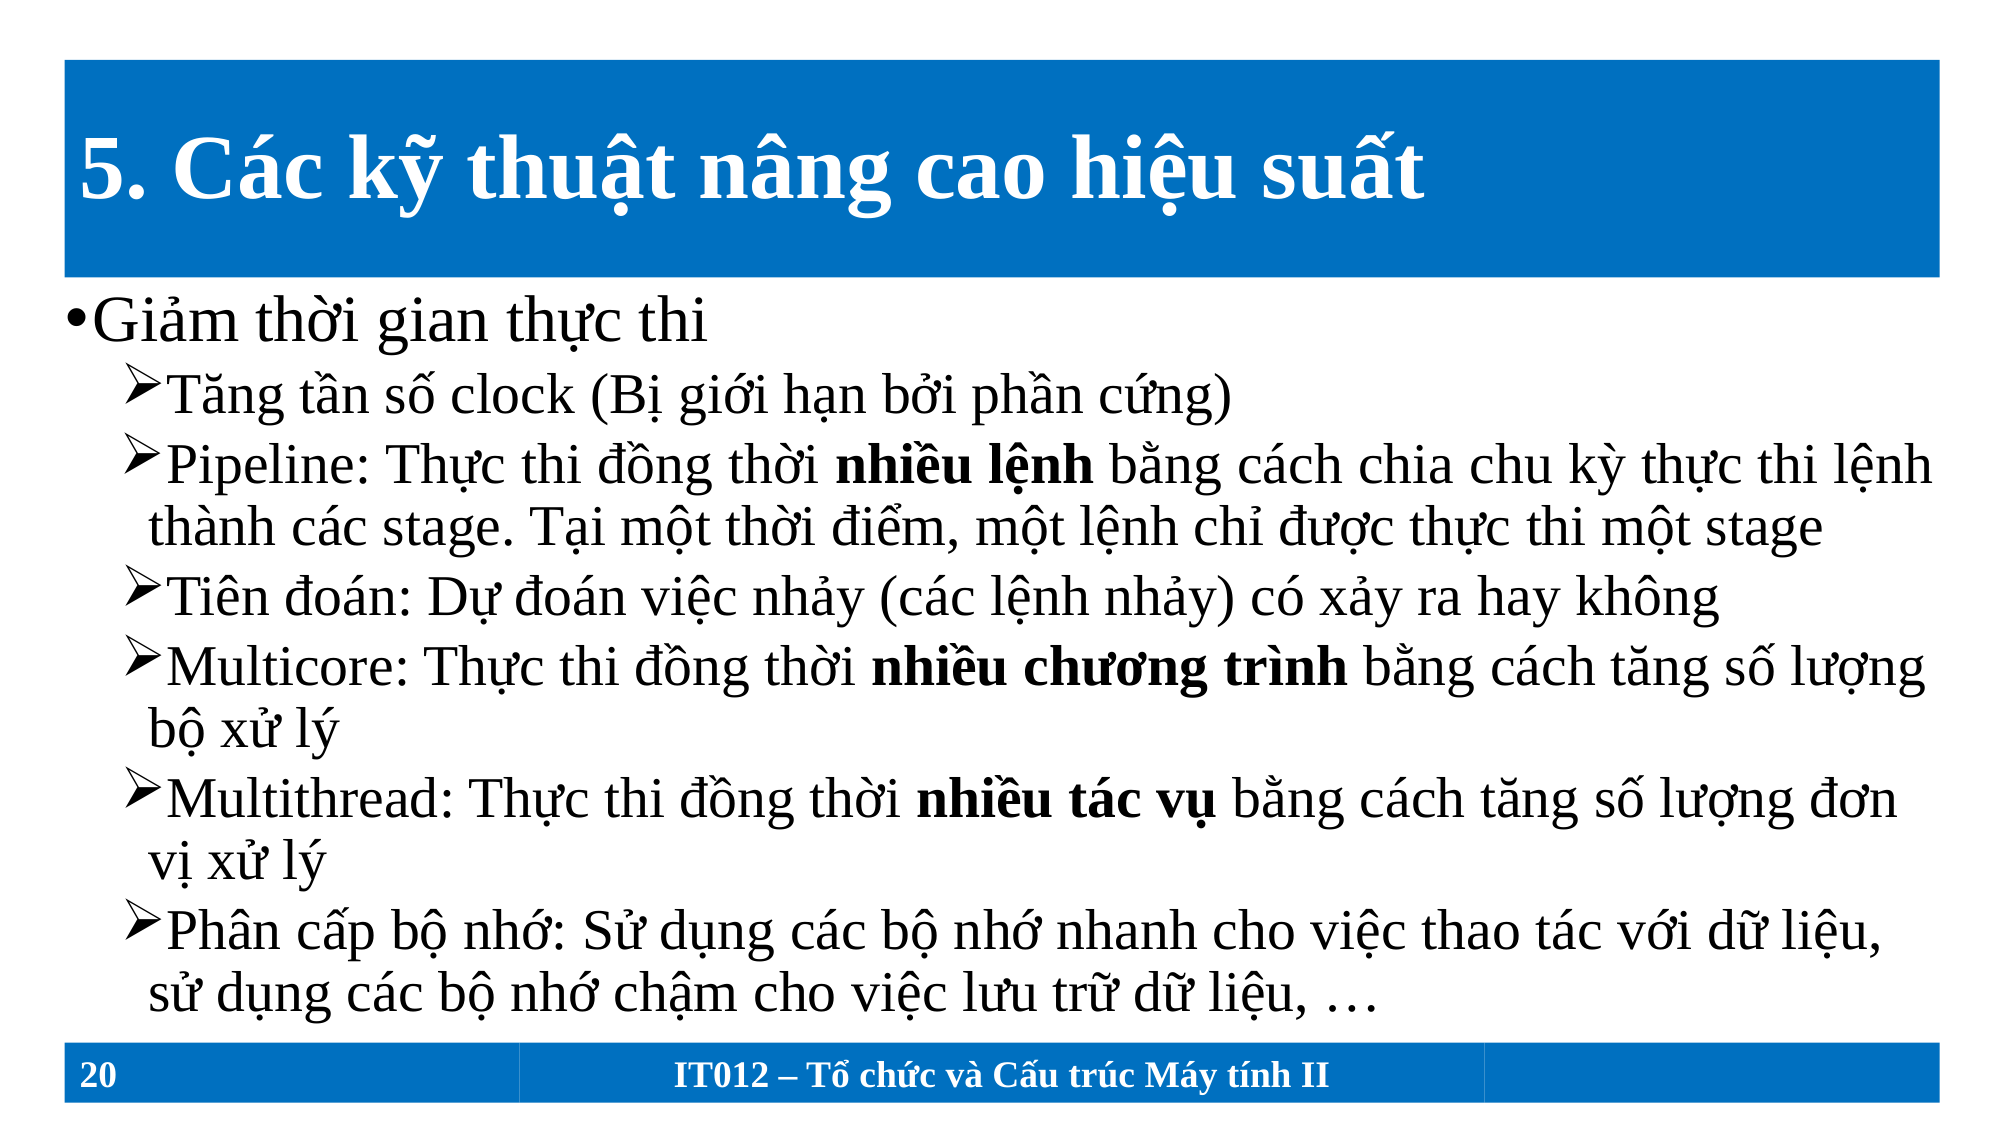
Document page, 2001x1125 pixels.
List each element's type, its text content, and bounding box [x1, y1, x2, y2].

list Giảm thời gian thực thi Tăng tần số clock (Bị giới hạn bởi phần cứng) Pipeline: Thực thi đồng thời nhiều lệnh bằng cách chia chu kỳ thực thi lệnh thành các stage. Tại một thời điểm, một lệnh chỉ được thực thi một stage Tiên đoán: Dự đoán việc nhảy (các lệnh nhảy) có xảy ra hay không Multicore: Thực thi đồng thời nhiều chương trình bằng cách tăng số lượng bộ xử lý Multithread: Thực thi đồng thời nhiều tác vụ bằng cách tăng số lượng đơn vị xử lý Phân cấp bộ nhớ: Sử dụng các bộ nhớ nhanh cho việc thao tác với dữ liệu, sử dụng các bộ nhớ chậm cho việc lưu trữ dữ liệu, … [50, 277, 1950, 1043]
title 5. Các kỹ thuật nâng cao hiệu suất [64, 59, 1940, 277]
slide_number 20 [64, 1042, 520, 1103]
